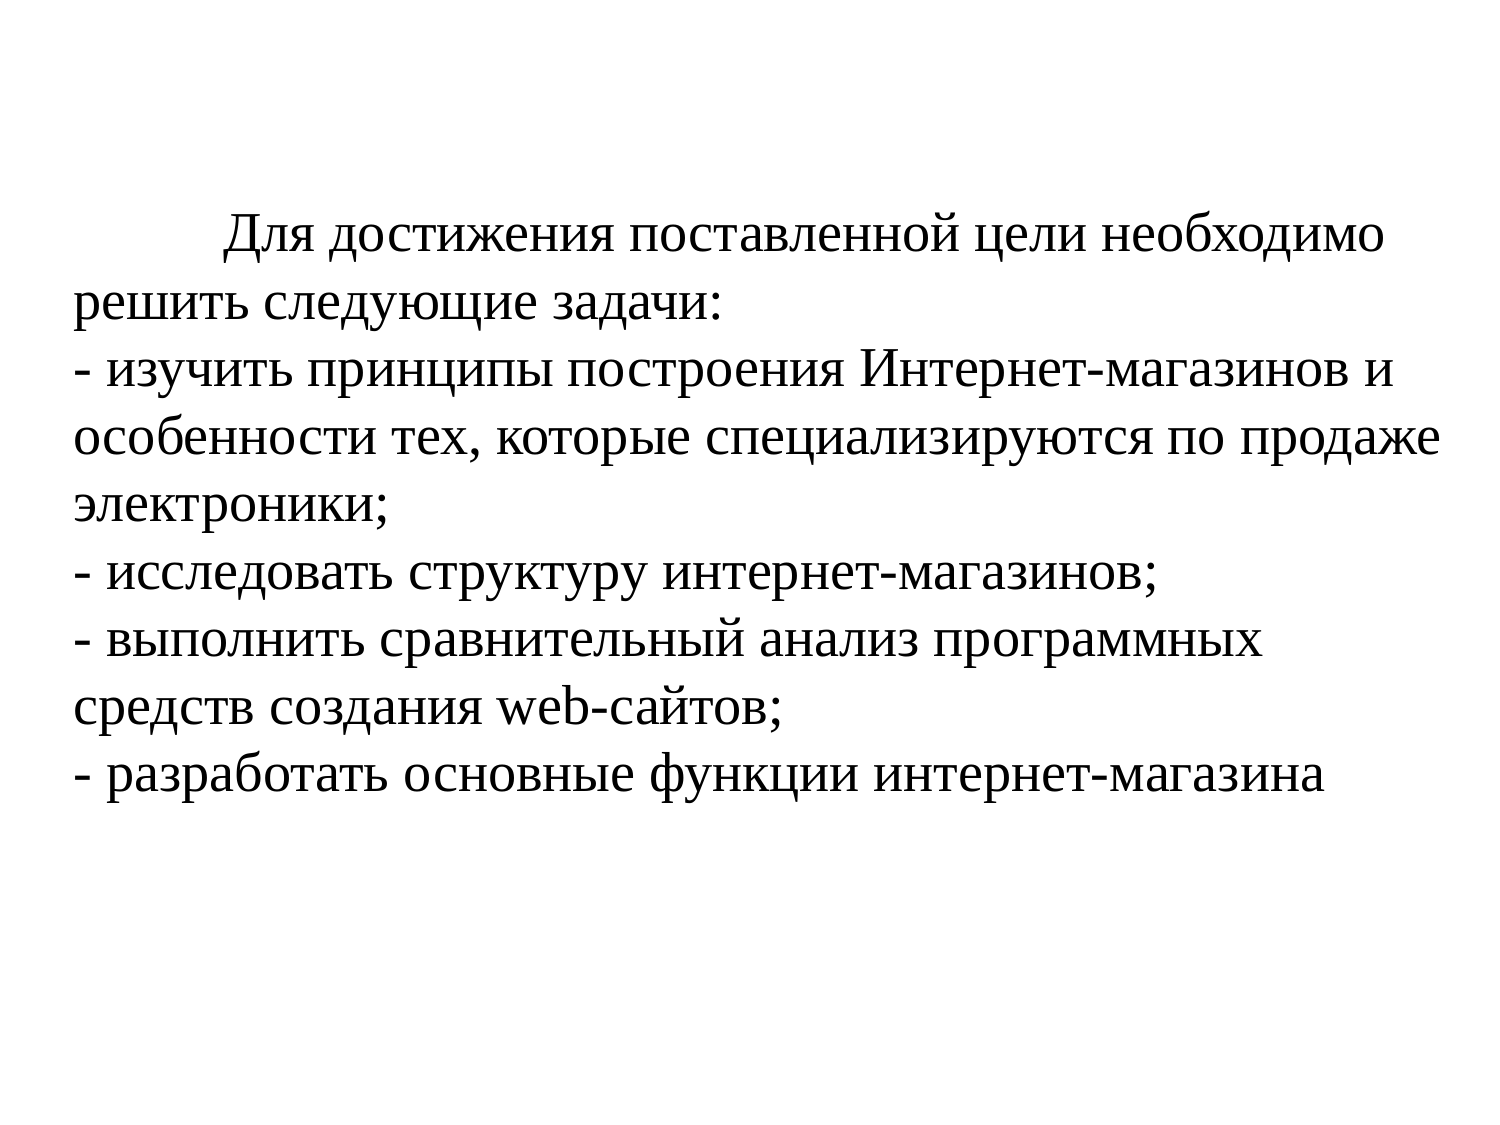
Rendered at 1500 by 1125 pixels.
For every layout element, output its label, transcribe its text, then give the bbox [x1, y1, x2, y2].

text_box Для достижения поставленной цели необходимо решить следующие задачи: - изучить принципы построения Интернет-магазинов и особенности тех, которые специализируются по продаже электроники; - исследовать структуру интернет-магазинов; - выполнить сравнительный анализ программных средств создания web-сайтов; - разработать основные функции интернет-магазина [58, 35, 1464, 1031]
